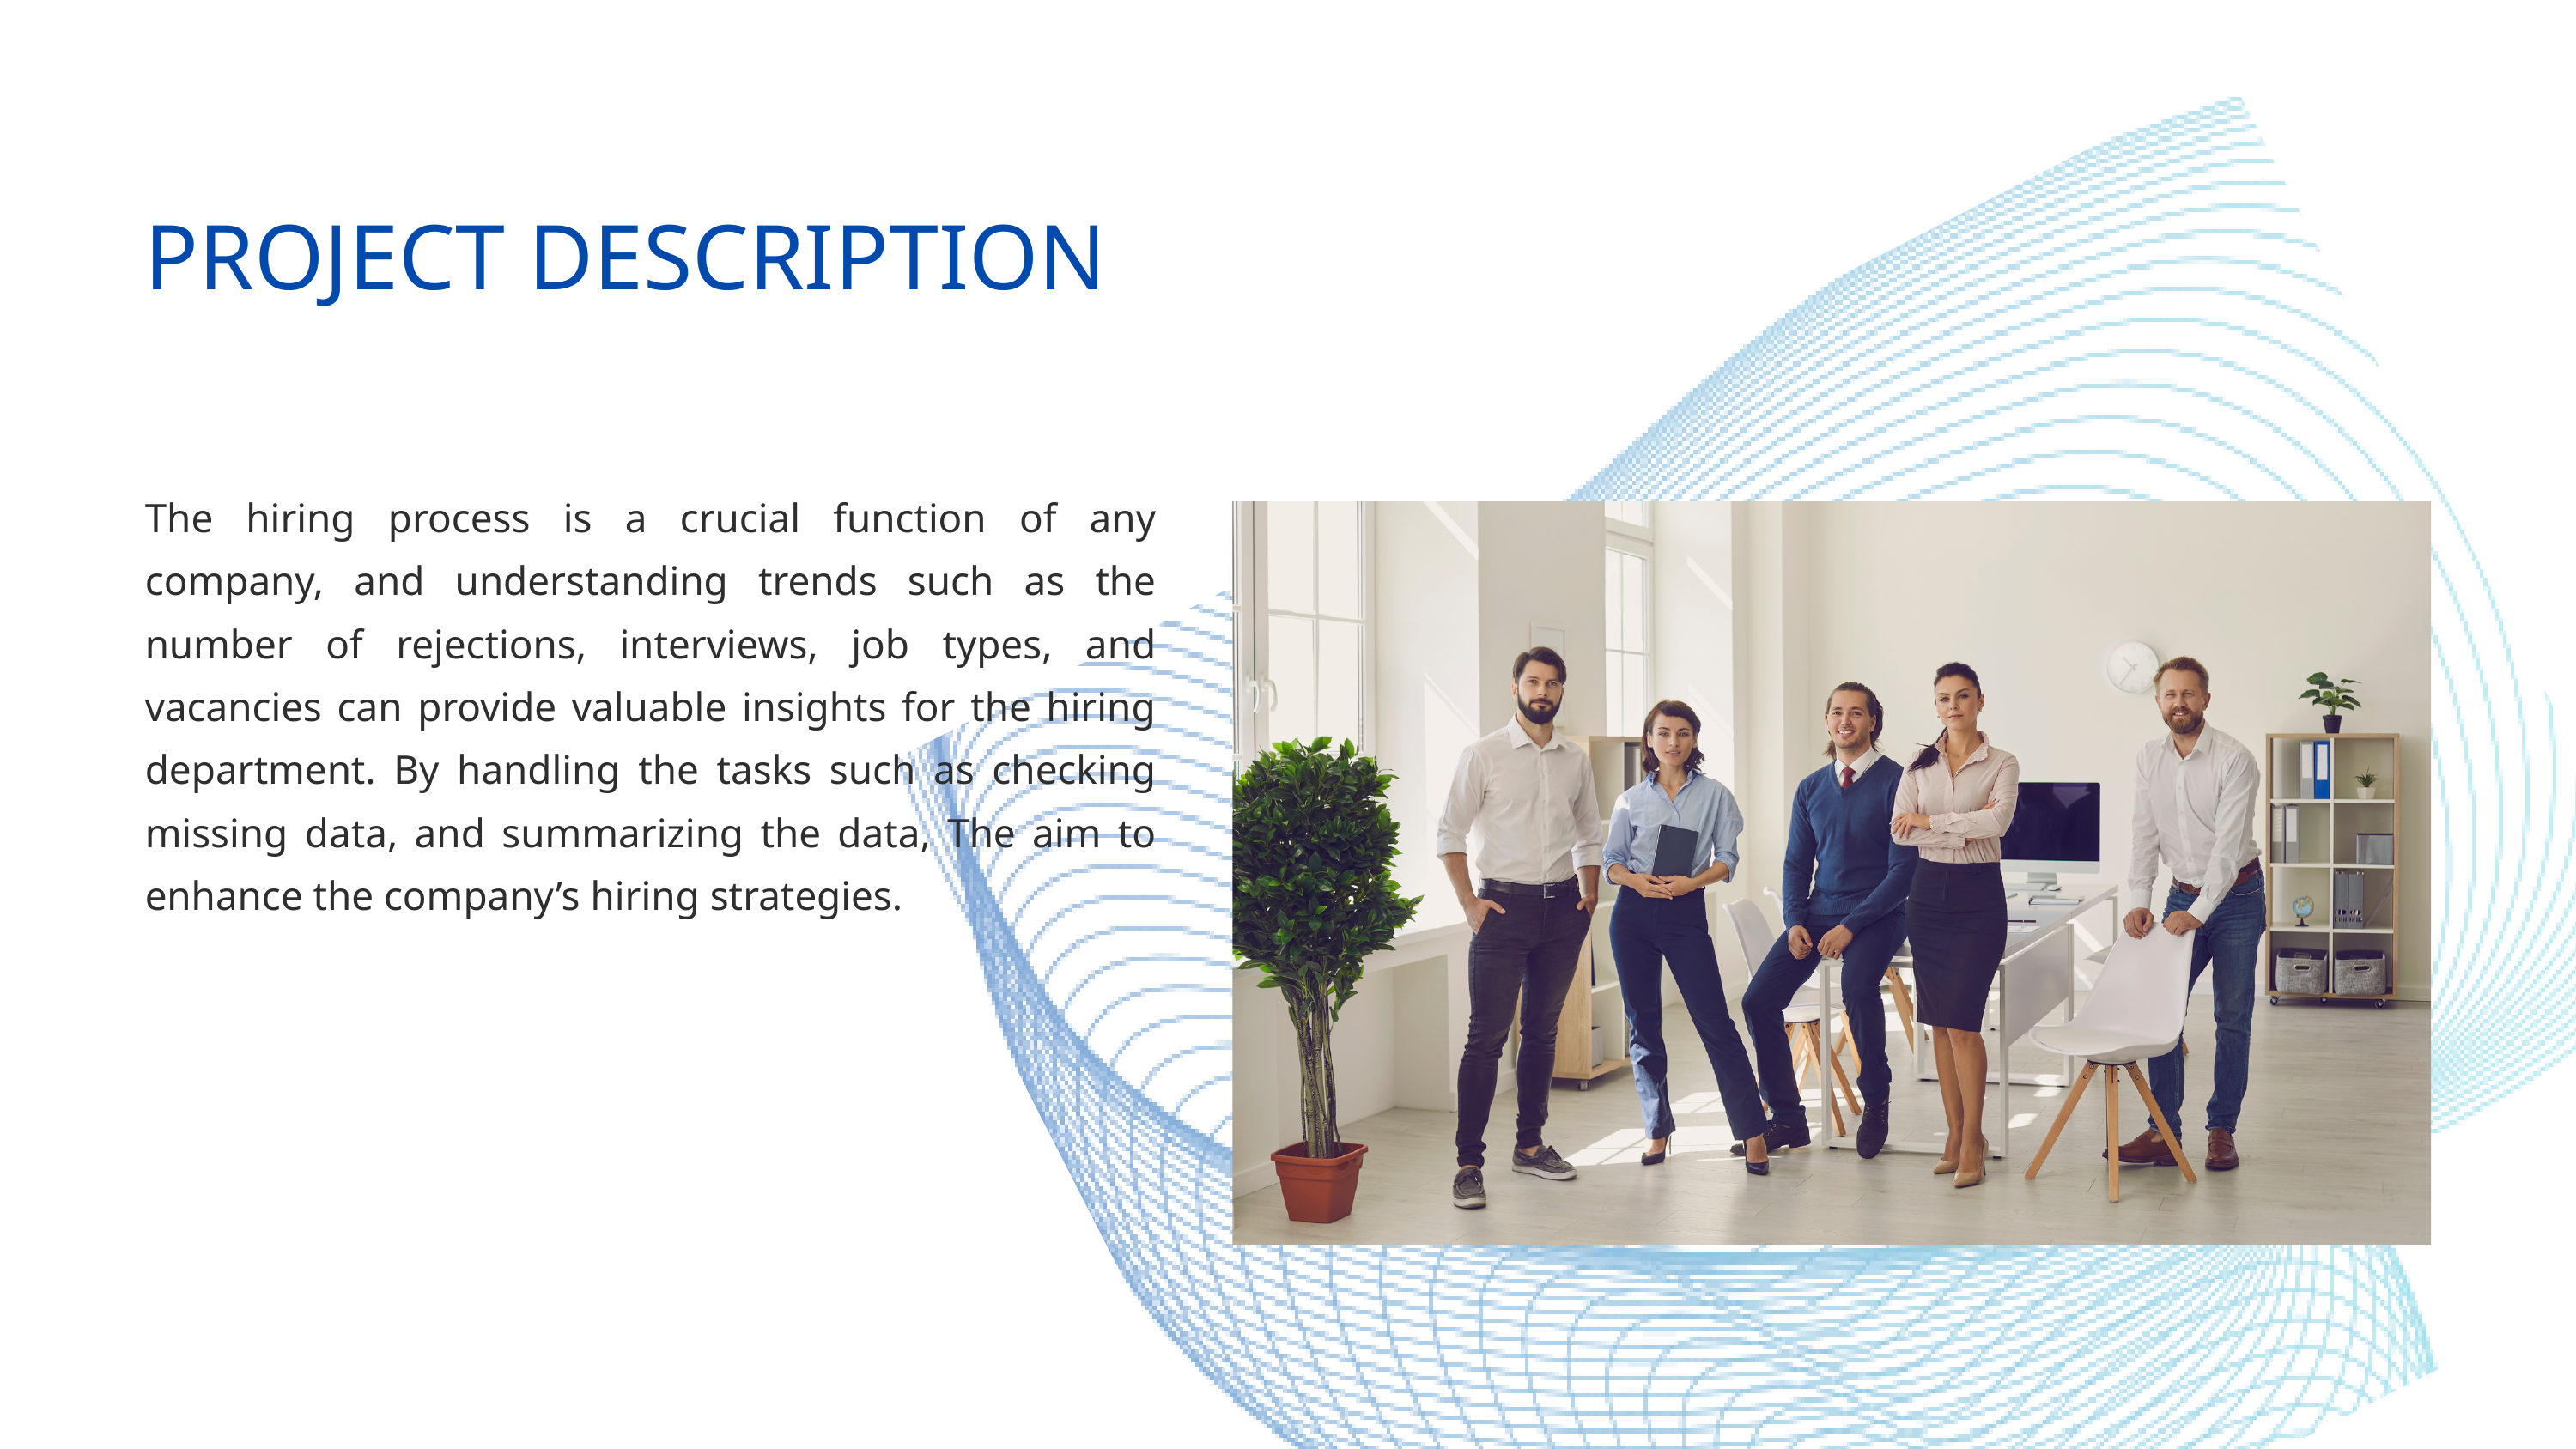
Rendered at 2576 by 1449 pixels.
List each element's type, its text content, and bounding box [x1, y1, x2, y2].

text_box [1232, 501, 2432, 1245]
text_box PROJECT DESCRIPTION [144, 218, 1742, 308]
text_box [939, 76, 2576, 1449]
text_box The hiring process is a crucial function of any company, and understanding trends such as the number of rejections, interviews, job types, and vacancies can provide valuable insights for the hiring department. By handling the tasks such as checking missing data, and summarizing the data, The aim to enhance the company’s hiring strategies. [144, 477, 1157, 919]
